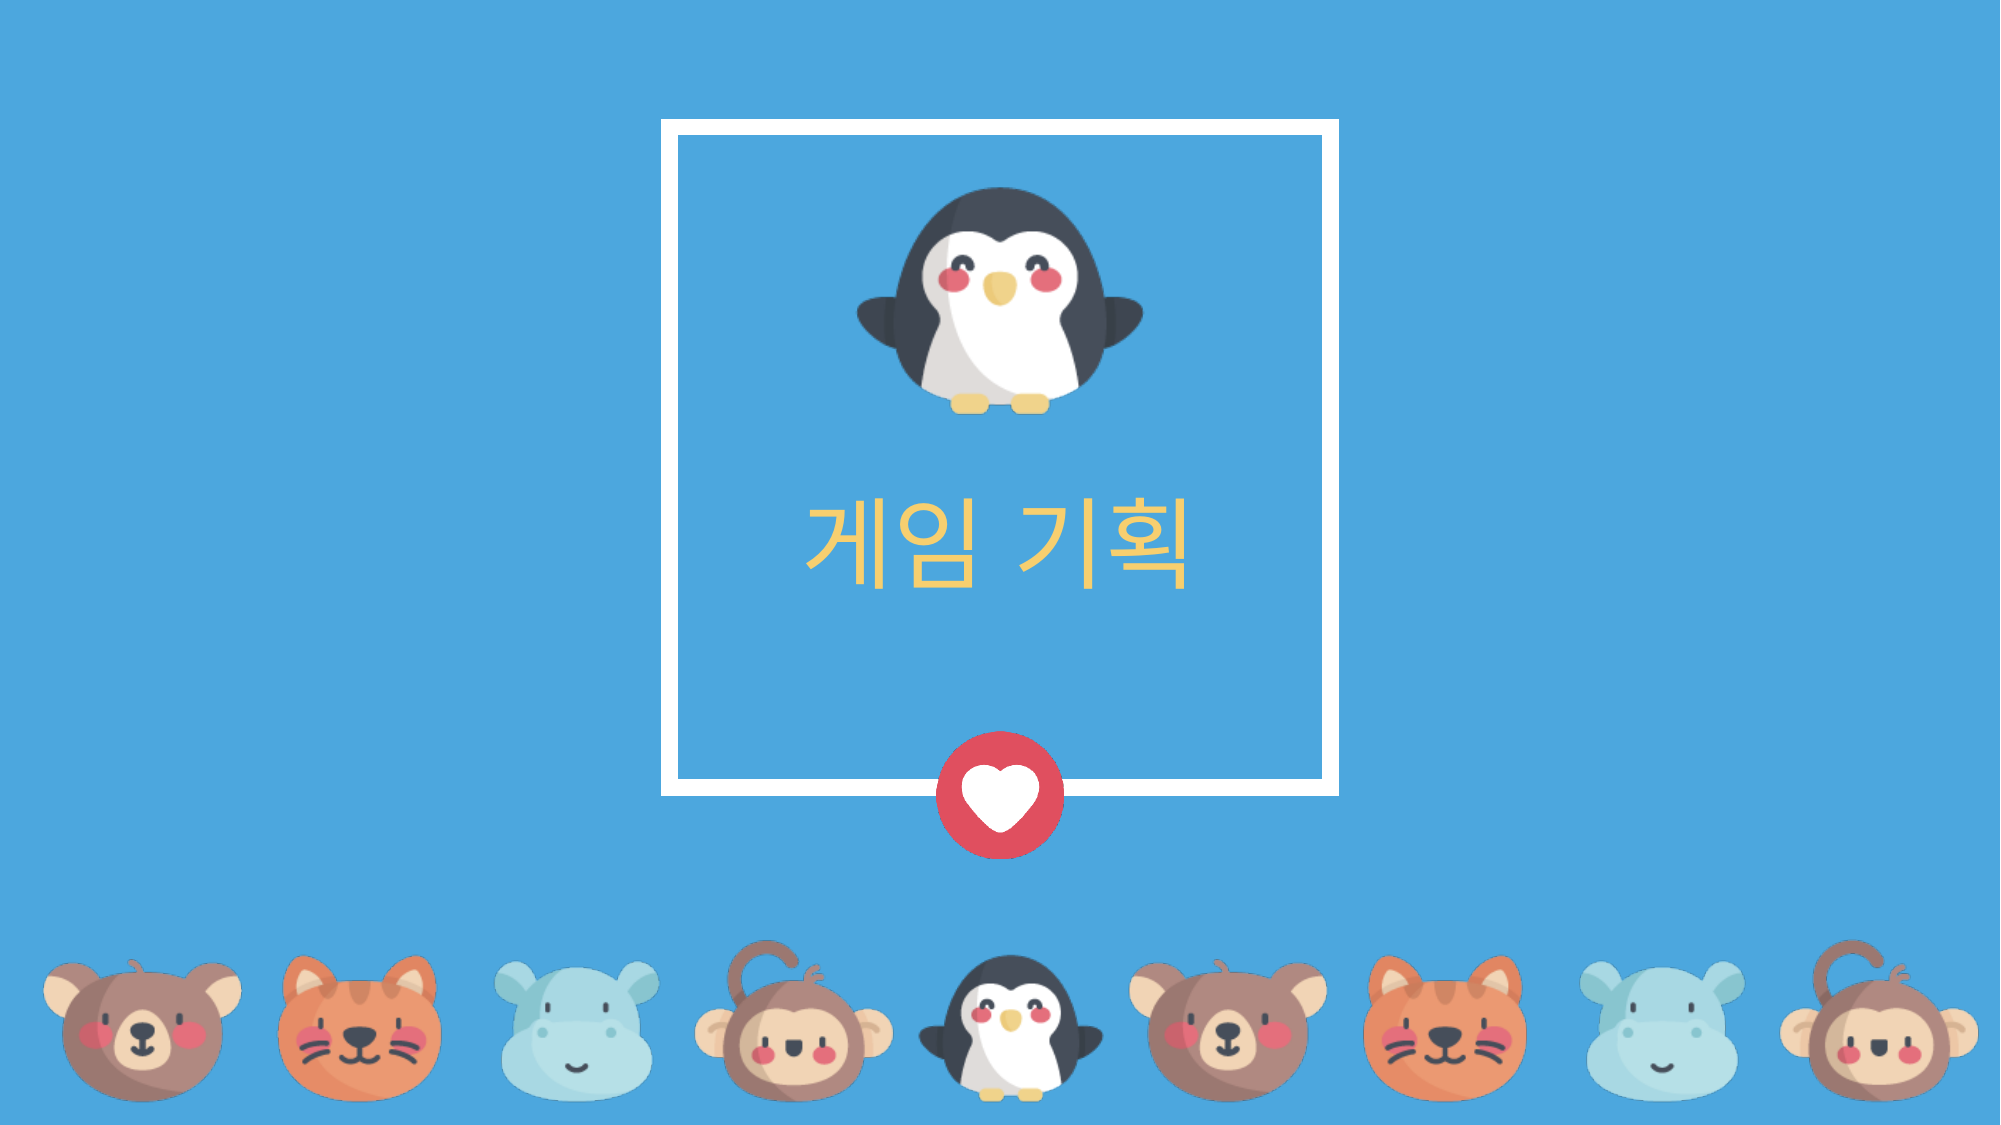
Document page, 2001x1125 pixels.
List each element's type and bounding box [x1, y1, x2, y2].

picture [0, 921, 2000, 1125]
picture [936, 731, 1064, 859]
text_box [669, 126, 1331, 788]
text_box [0, 0, 2000, 921]
